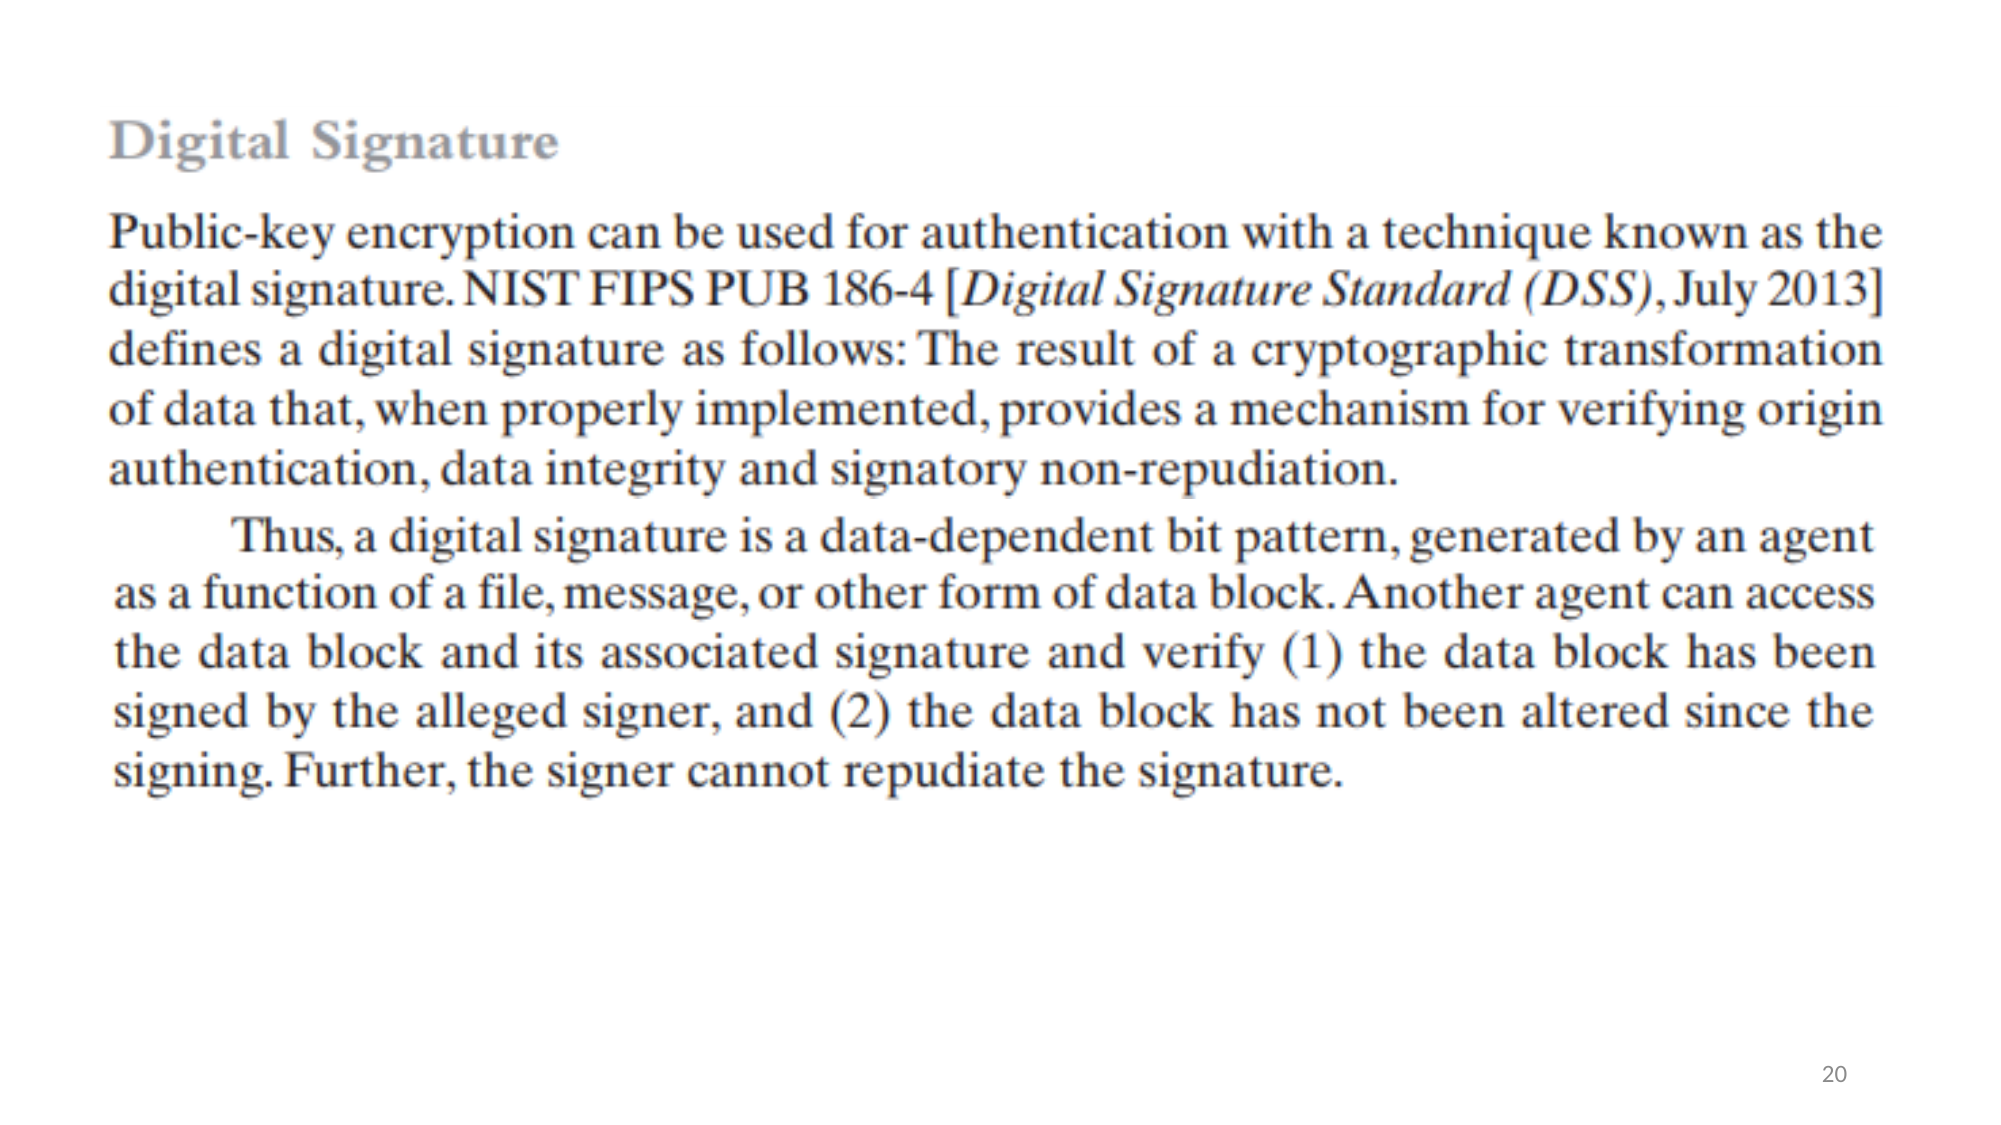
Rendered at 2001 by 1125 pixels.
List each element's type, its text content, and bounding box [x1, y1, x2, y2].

picture [100, 512, 1893, 809]
slide_number 20 [1412, 1042, 1863, 1103]
picture [100, 105, 1899, 499]
